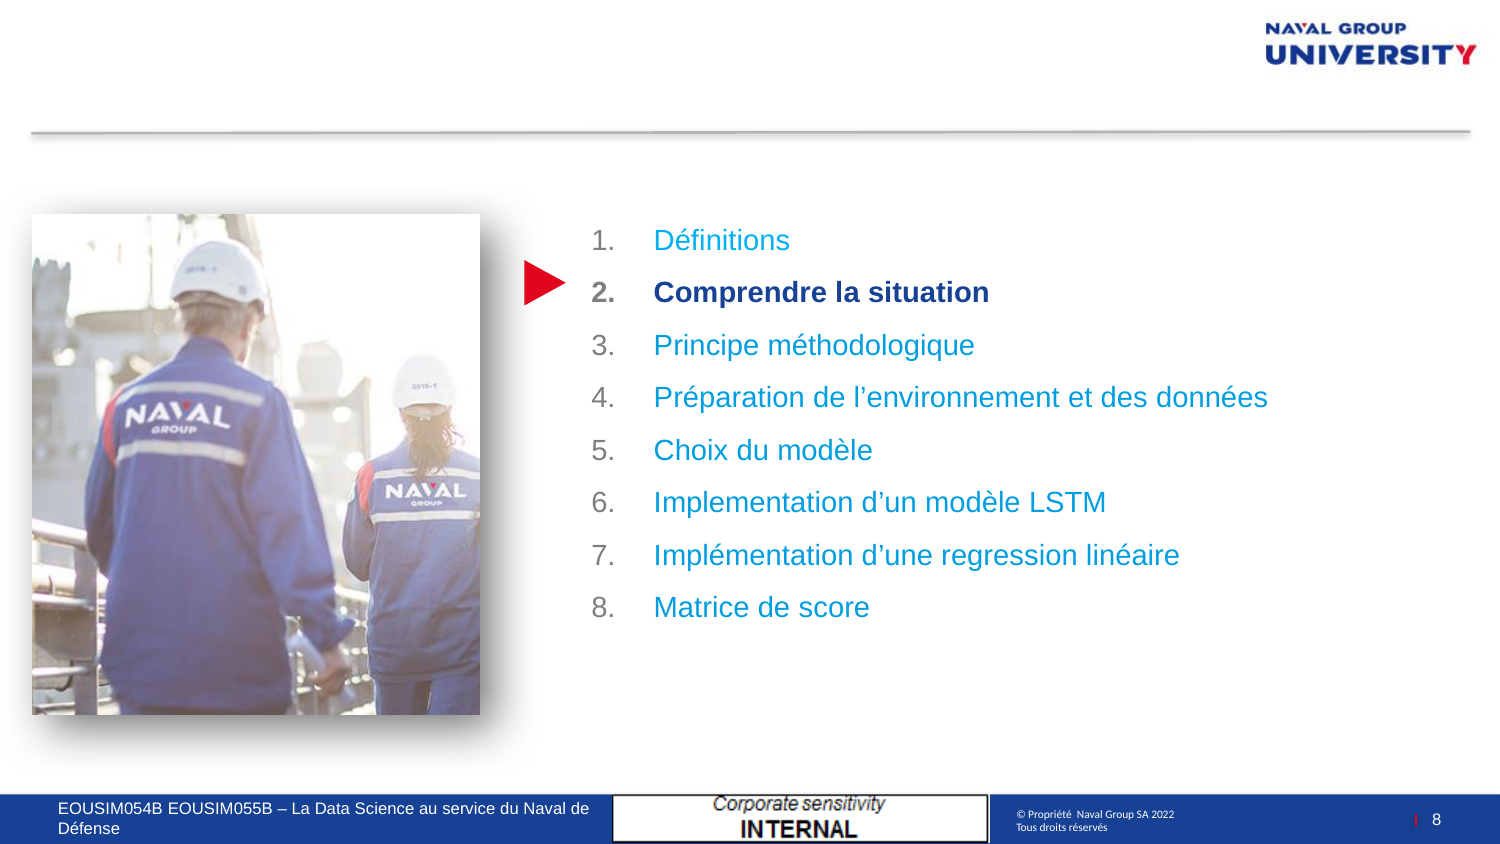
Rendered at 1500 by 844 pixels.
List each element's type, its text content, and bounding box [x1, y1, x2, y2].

picture [612, 793, 990, 843]
slide_number 8 [1417, 802, 1500, 836]
text_box [524, 260, 566, 306]
footer EOUSIM054B EOUSIM055B – La Data Science au service du Naval de Défense [42, 800, 613, 835]
picture [32, 214, 480, 715]
text_box Définitions Comprendre la situation Principe méthodologique Préparation de l’environnement et des données Choix du modèle Implementation d’un modèle LSTM Implémentation d’une regression linéaire Matrice de score [533, 181, 1432, 744]
picture [1248, 0, 1495, 83]
